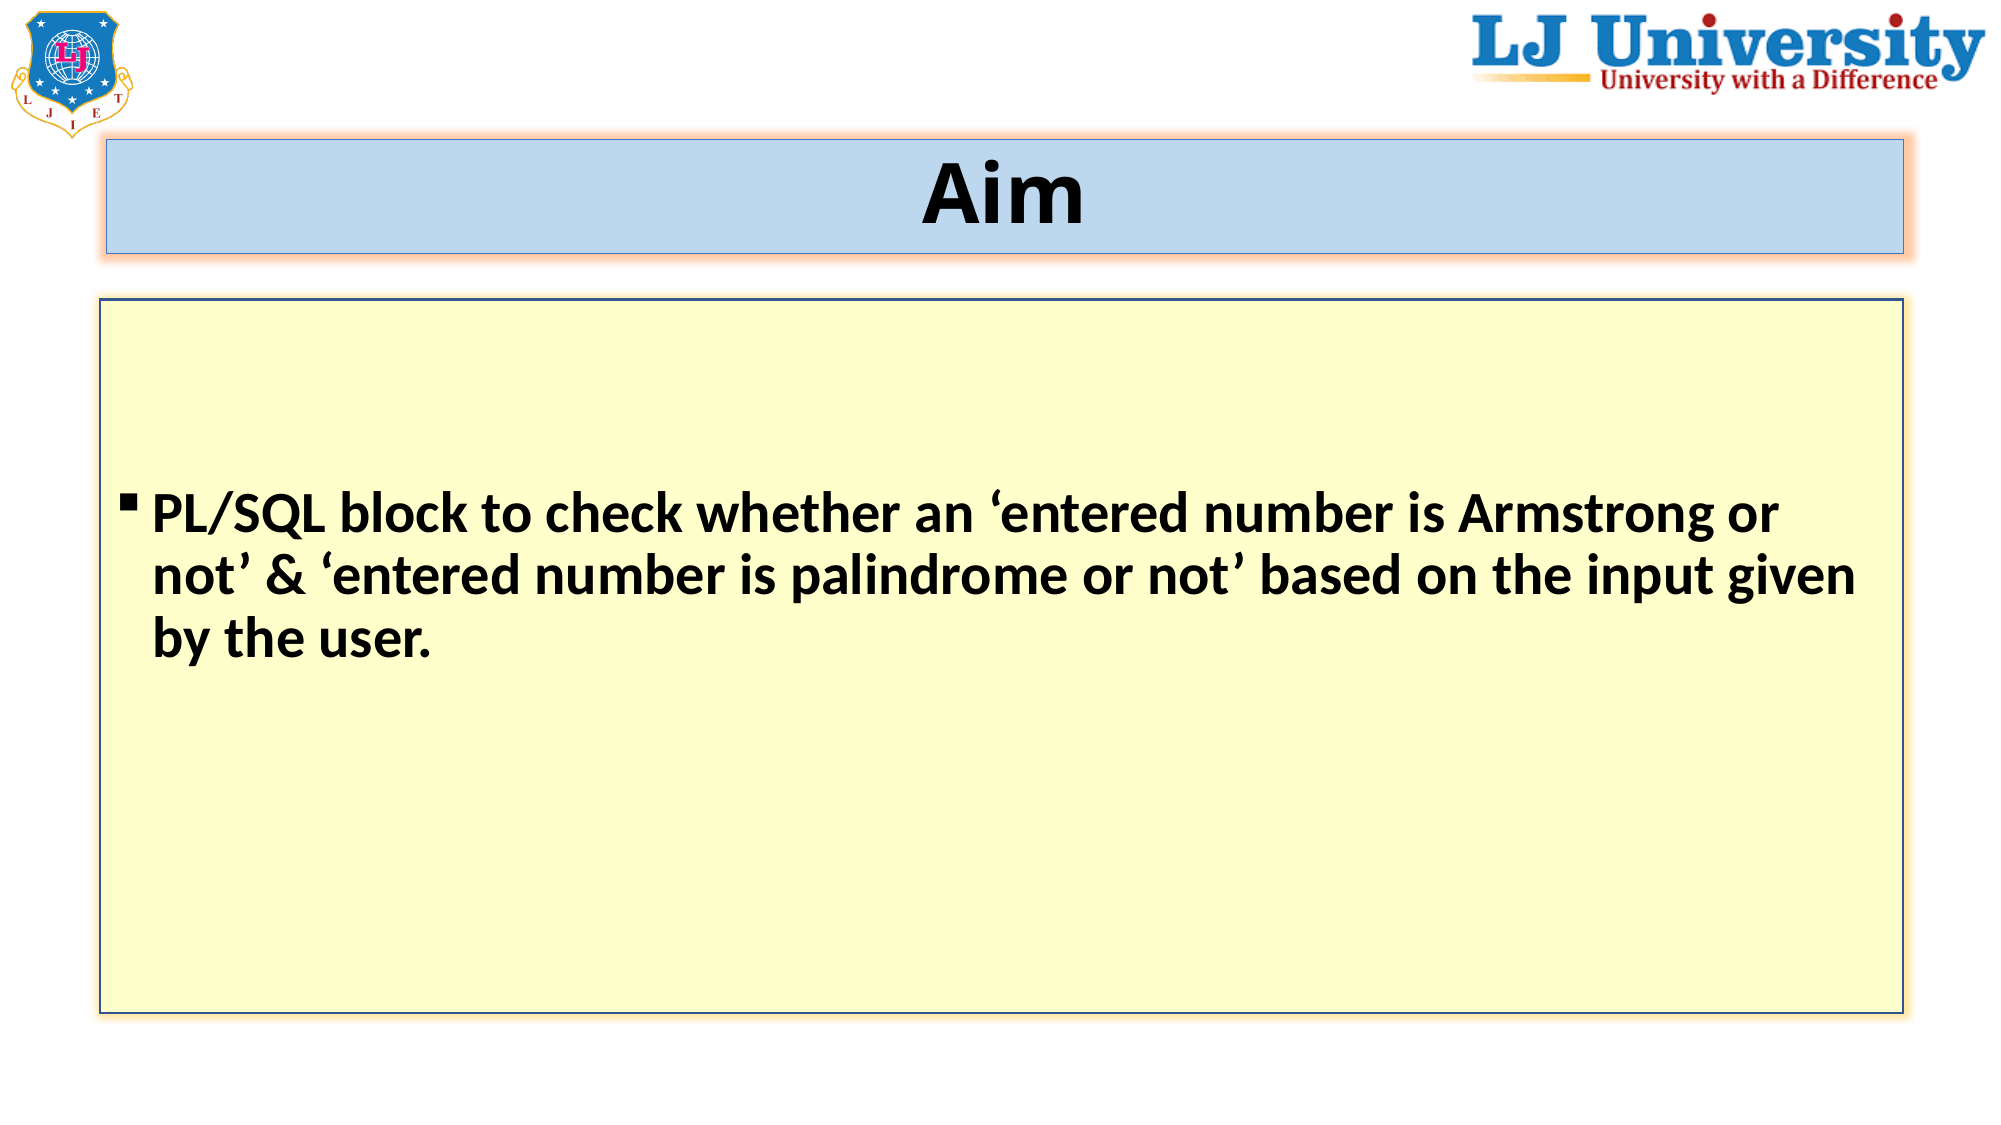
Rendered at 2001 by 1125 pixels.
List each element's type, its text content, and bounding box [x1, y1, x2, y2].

text_box Aim [106, 139, 1904, 254]
text_box PL/SQL block to check whether an ‘entered number is Armstrong or not’ & ‘entered number is palindrome or not’ based on the input given by the user. [99, 298, 1904, 1014]
picture [11, 11, 133, 139]
picture [1468, 0, 1986, 100]
